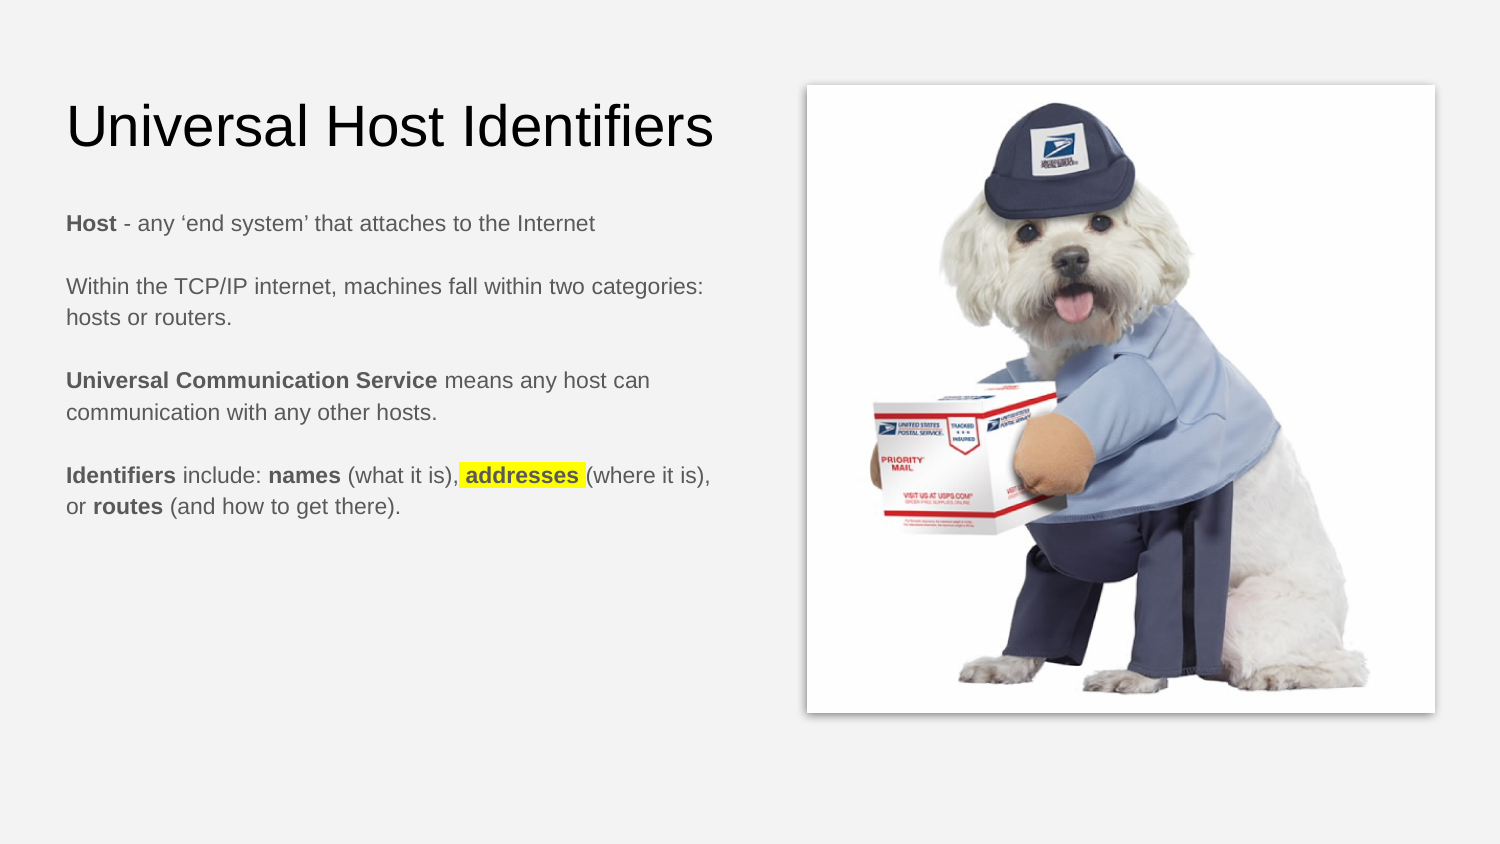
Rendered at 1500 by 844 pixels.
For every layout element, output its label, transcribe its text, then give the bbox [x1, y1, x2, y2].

list Host - any ‘end system’ that attaches to the Internet Within the TCP/IP internet, machines fall within two categories: hosts or routers. Universal Communication Service means any host can communication with any other hosts. Identifiers include: names (what it is), addresses (where it is), or routes (and how to get there). [51, 189, 730, 750]
picture [806, 85, 1435, 713]
title Universal Host Identifiers [51, 72, 1449, 167]
